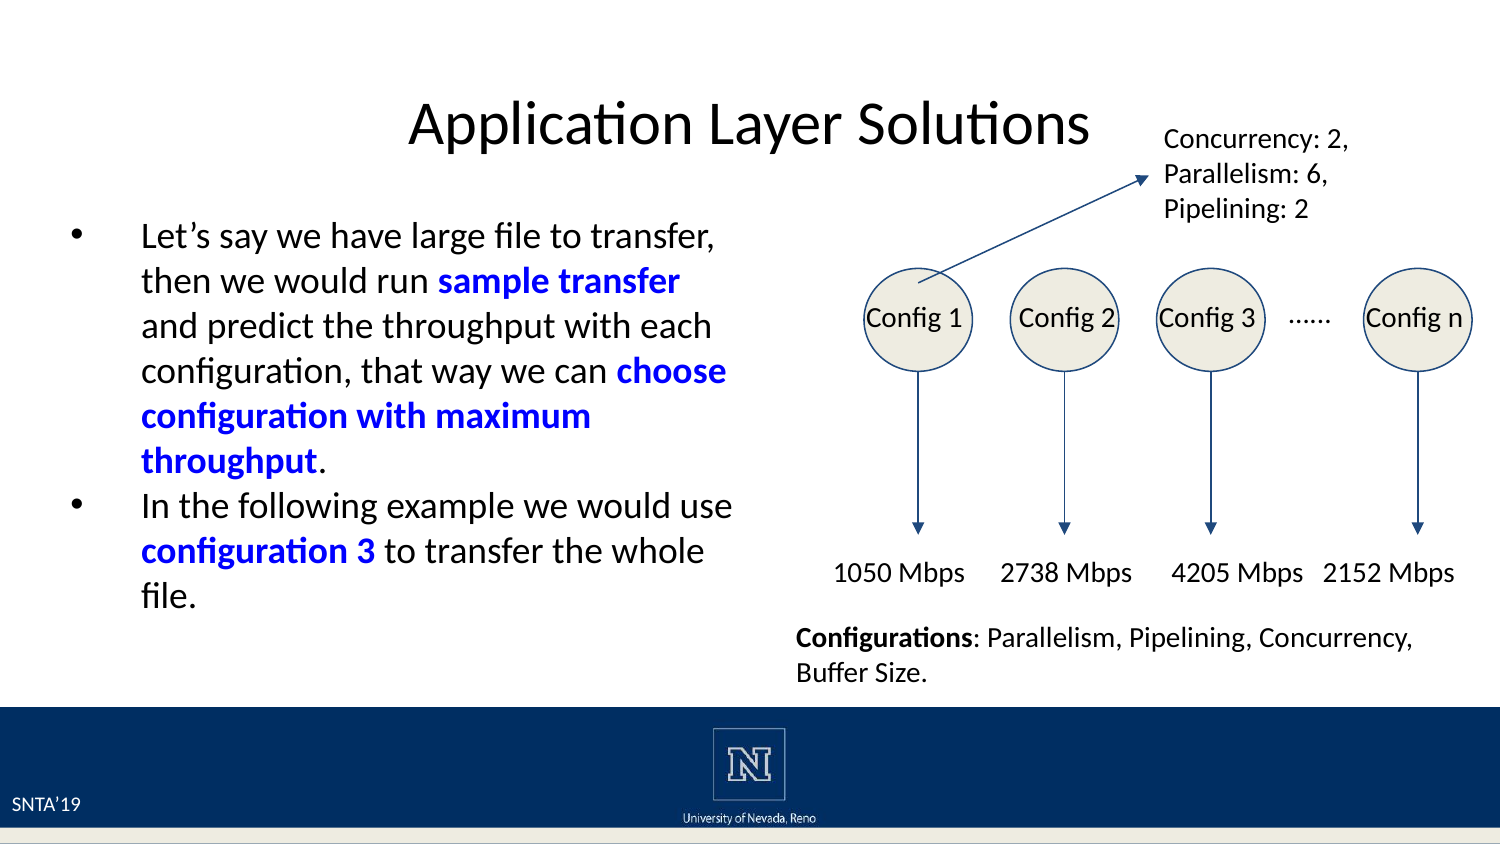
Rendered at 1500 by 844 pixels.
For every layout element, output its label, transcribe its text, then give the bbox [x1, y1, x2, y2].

text_box [866, 335, 971, 372]
text_box [1159, 335, 1263, 372]
text_box 1050 Mbps [817, 538, 985, 591]
text_box [1383, 268, 1455, 282]
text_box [917, 175, 1150, 284]
list Let’s say we have large file to transfer, then we would run sample transfer and predict the throughput with each configuration, that way we can choose configuration with maximum throughput. In the following example we would use configuration 3 to transfer the whole file. [51, 203, 750, 724]
text_box Config 1 [851, 282, 986, 335]
text_box 2152 Mbps [1307, 538, 1500, 591]
text_box [1012, 335, 1117, 372]
text_box 2738 Mbps [985, 538, 1156, 591]
text_box Config 3 [1143, 282, 1278, 335]
text_box Configurations: Parallelism, Pipelining, Concurrency, Buffer Size. [781, 602, 1472, 697]
text_box [1366, 335, 1470, 372]
picture [0, 707, 1500, 827]
text_box Config 2 [1003, 291, 1139, 335]
text_box Config n [1350, 282, 1485, 335]
title Application Layer Solutions [51, 72, 1449, 167]
text_box [1174, 268, 1248, 282]
text_box …... [1248, 279, 1383, 317]
text_box Concurrency: 2, Parallelism: 6, Pipelining: 2 [1148, 104, 1449, 247]
text_box [881, 268, 912, 282]
text_box 4205 Mbps [1156, 538, 1307, 591]
